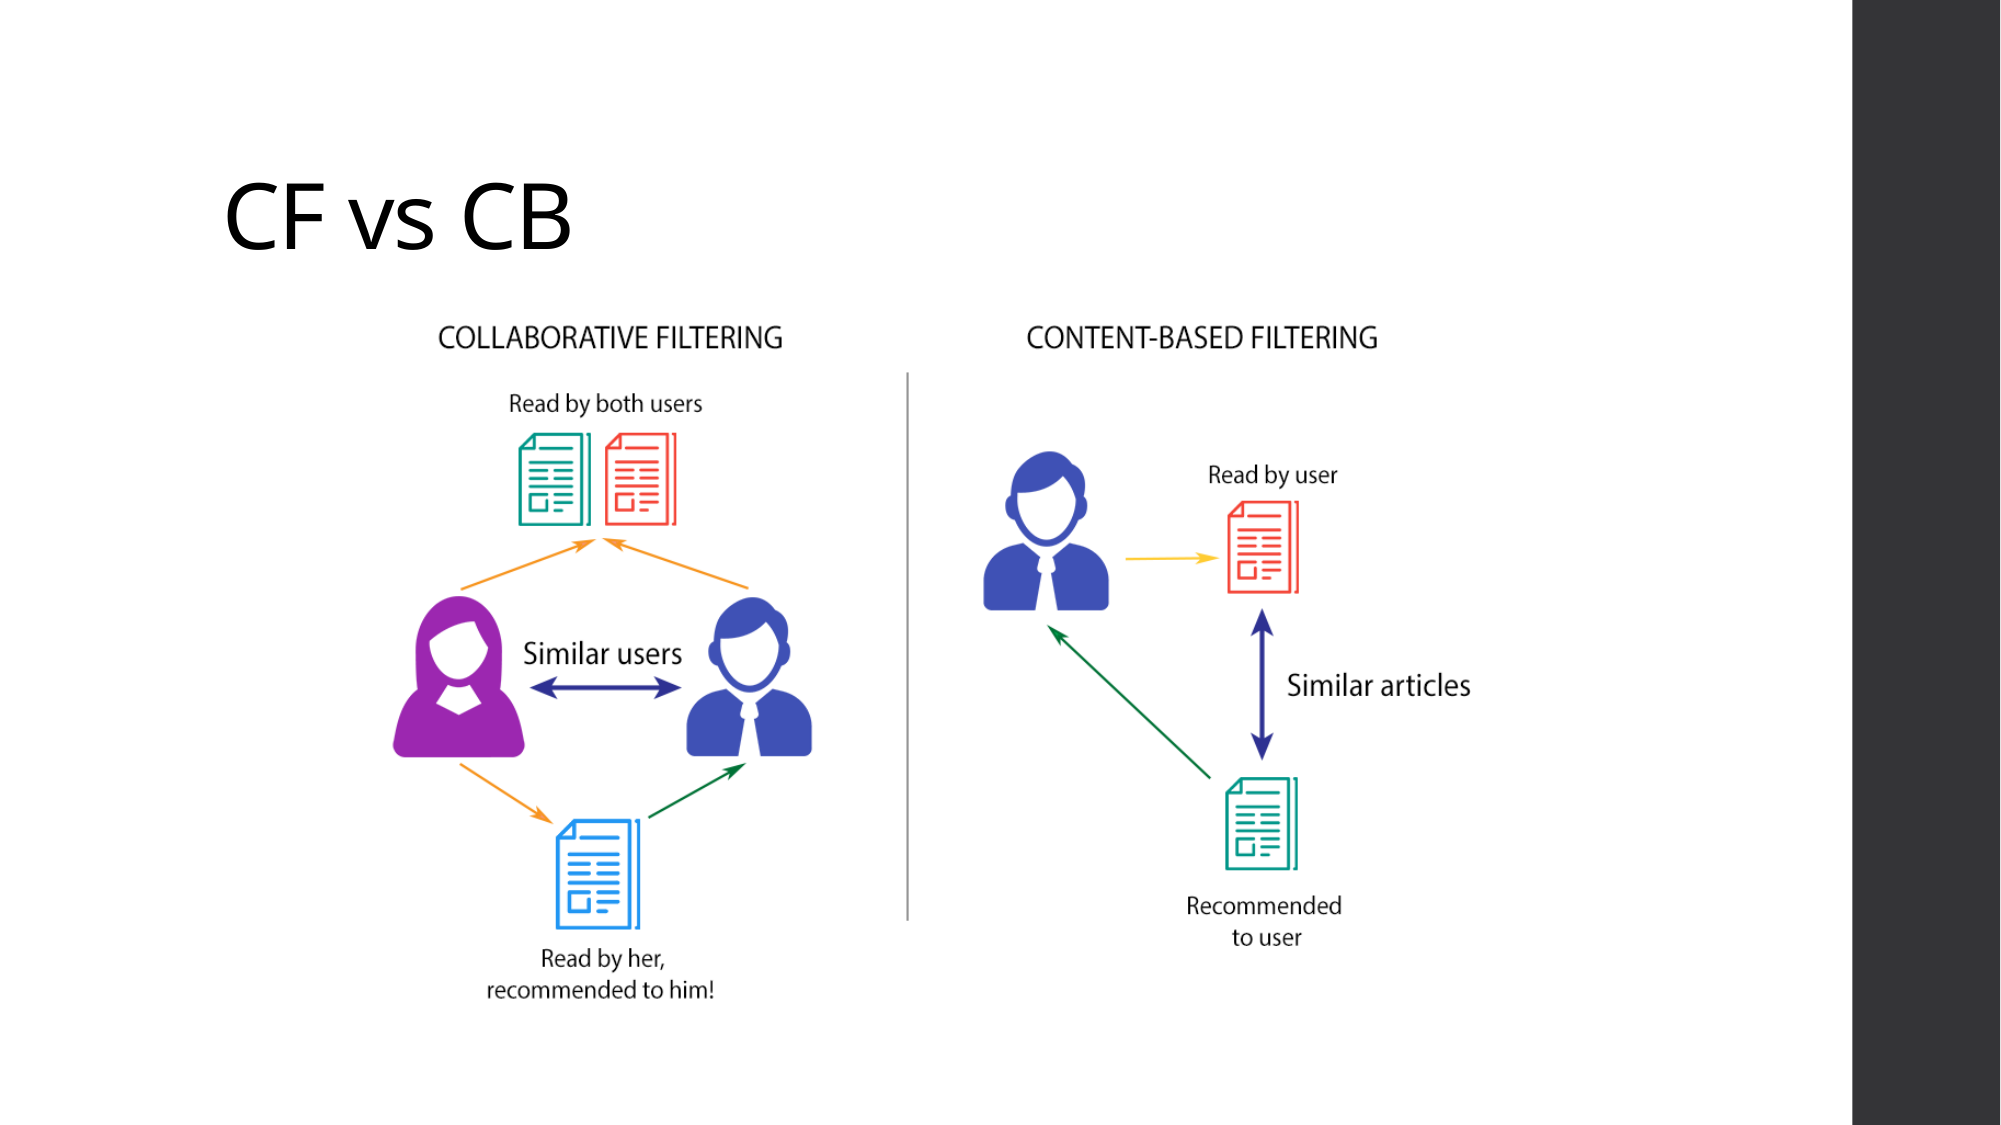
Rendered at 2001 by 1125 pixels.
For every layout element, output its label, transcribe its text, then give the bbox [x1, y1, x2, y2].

title CF vs CB [206, 60, 1797, 278]
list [329, 299, 1495, 1015]
